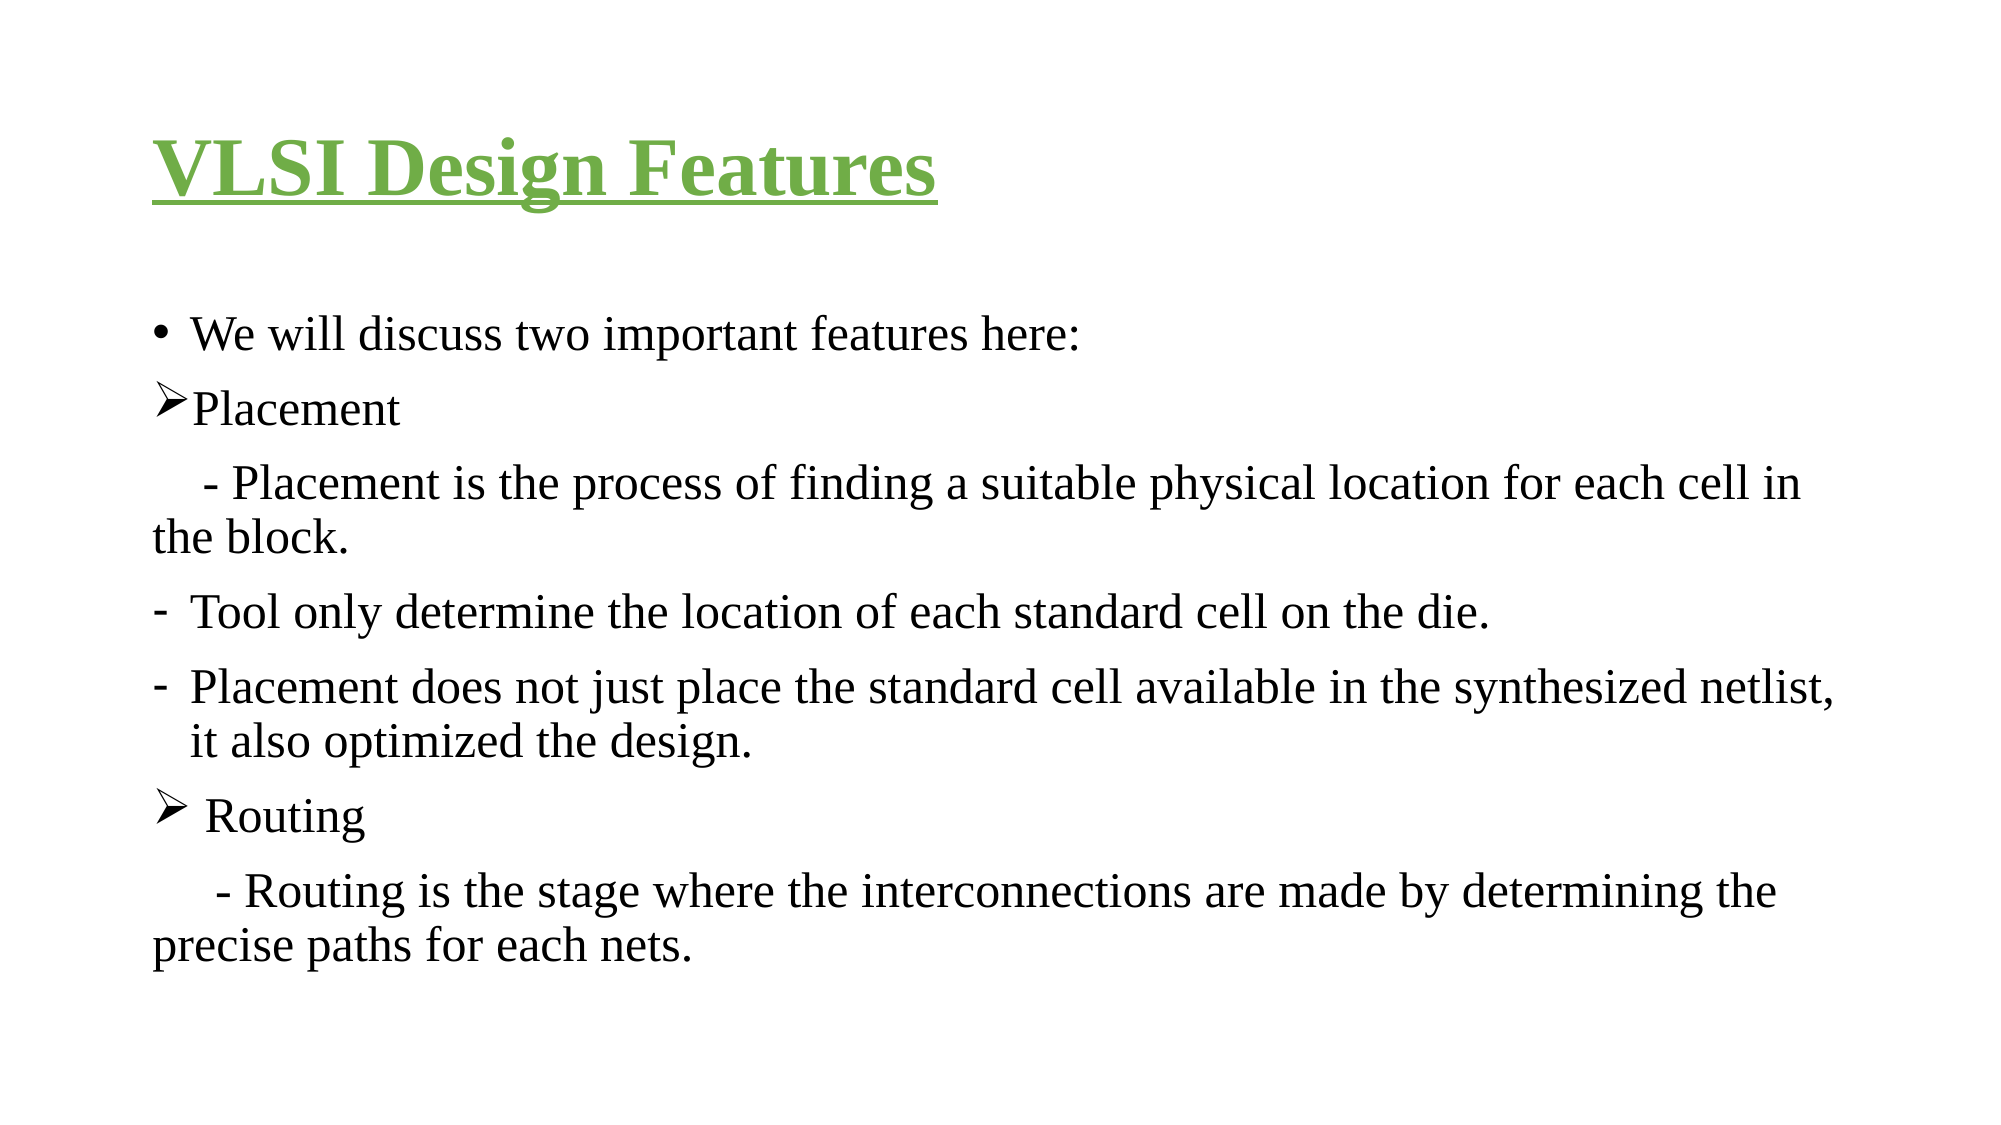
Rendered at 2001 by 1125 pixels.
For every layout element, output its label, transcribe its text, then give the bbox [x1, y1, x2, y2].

list We will discuss two important features here: Placement - Placement is the process of finding a suitable physical location for each cell in the block. Tool only determine the location of each standard cell on the die. Placement does not just place the standard cell available in the synthesized netlist, it also optimized the design. Routing - Routing is the stage where the interconnections are made by determining the precise paths for each nets. [137, 299, 1863, 1014]
title VLSI Design Features [137, 59, 1863, 278]
